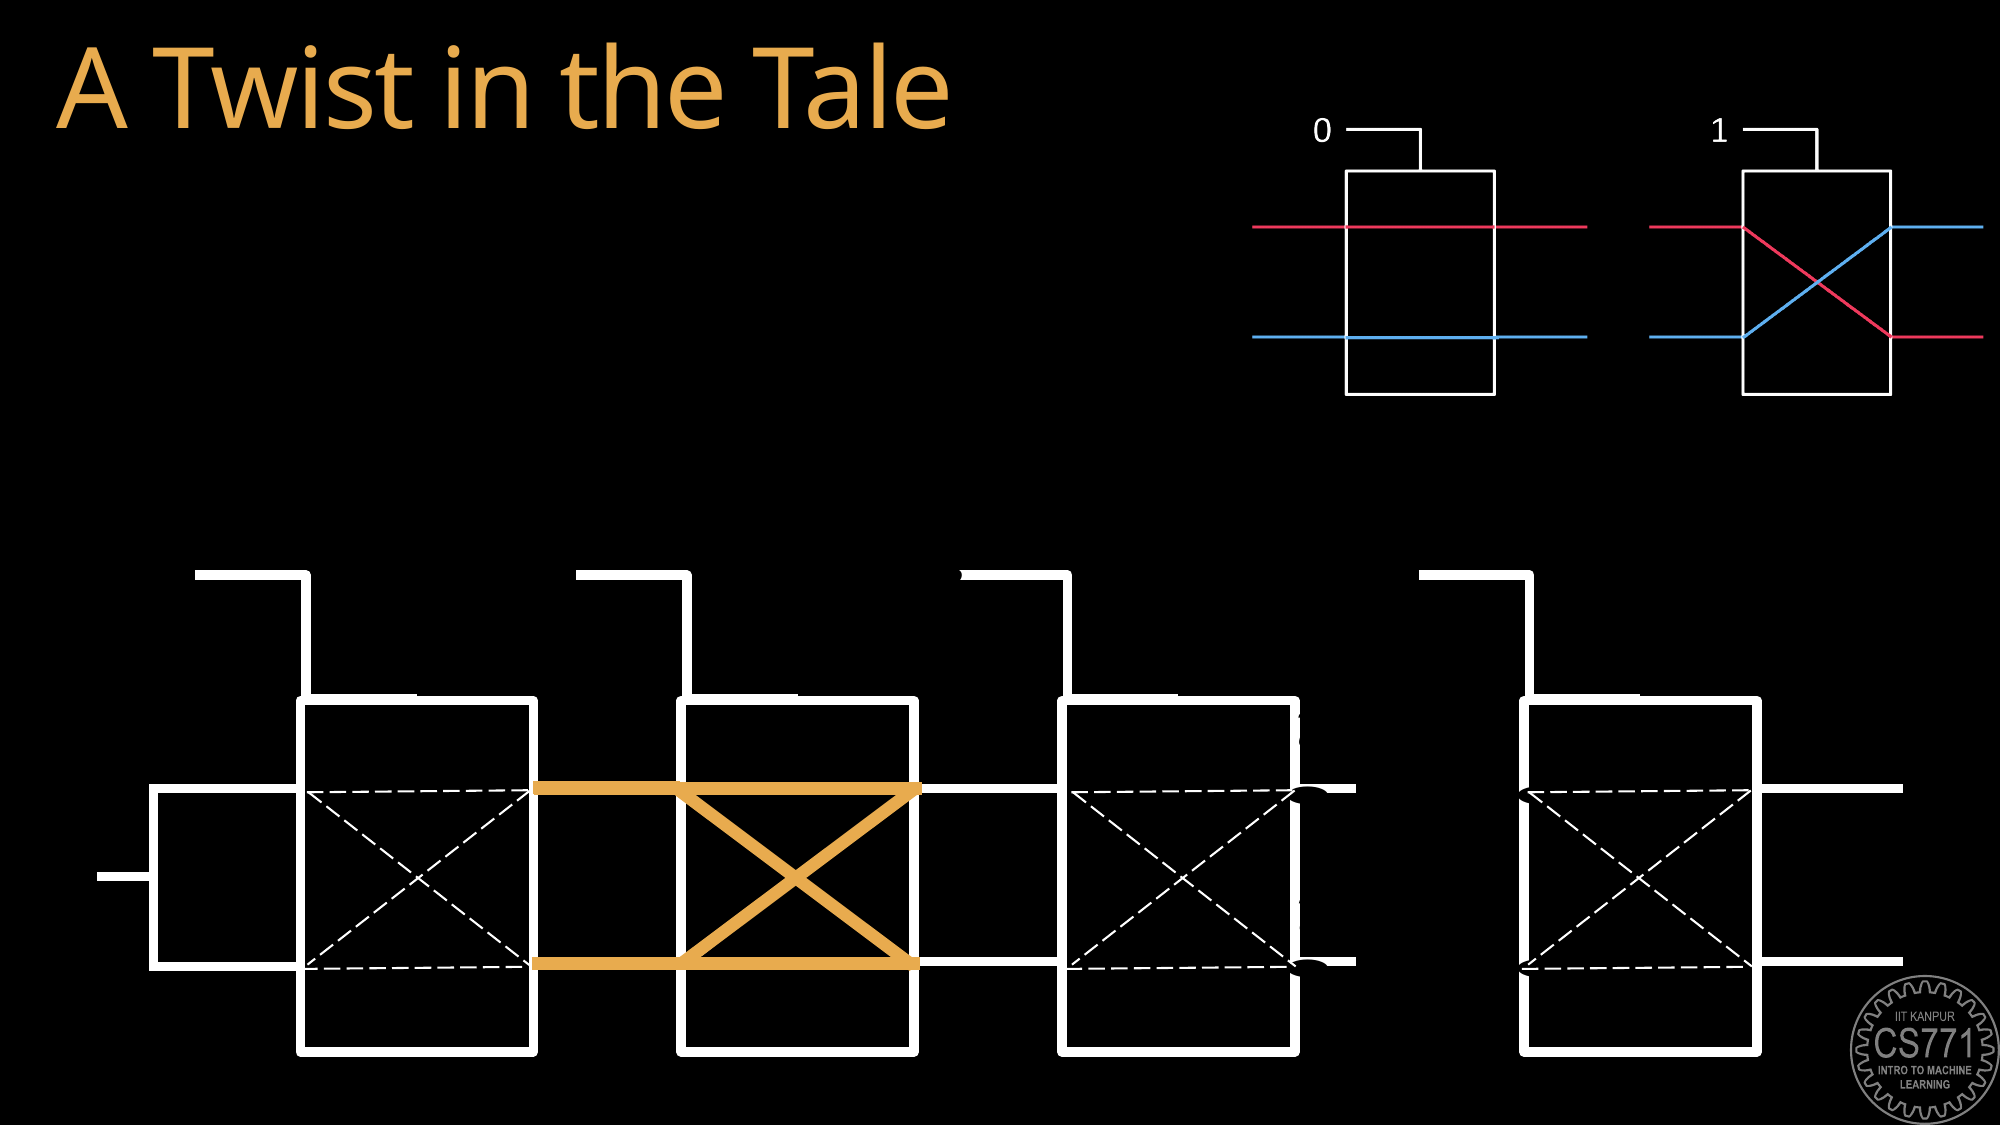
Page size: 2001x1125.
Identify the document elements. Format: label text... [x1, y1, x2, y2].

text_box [109, 518, 1409, 605]
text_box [300, 731, 532, 1031]
picture [1648, 95, 1985, 396]
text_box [533, 684, 1850, 959]
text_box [96, 574, 1904, 1053]
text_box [1065, 959, 1296, 1031]
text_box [682, 967, 913, 1031]
picture [1252, 95, 1589, 396]
title A Twist in the Tale [41, 5, 1945, 183]
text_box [535, 788, 915, 965]
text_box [1521, 731, 1753, 1031]
